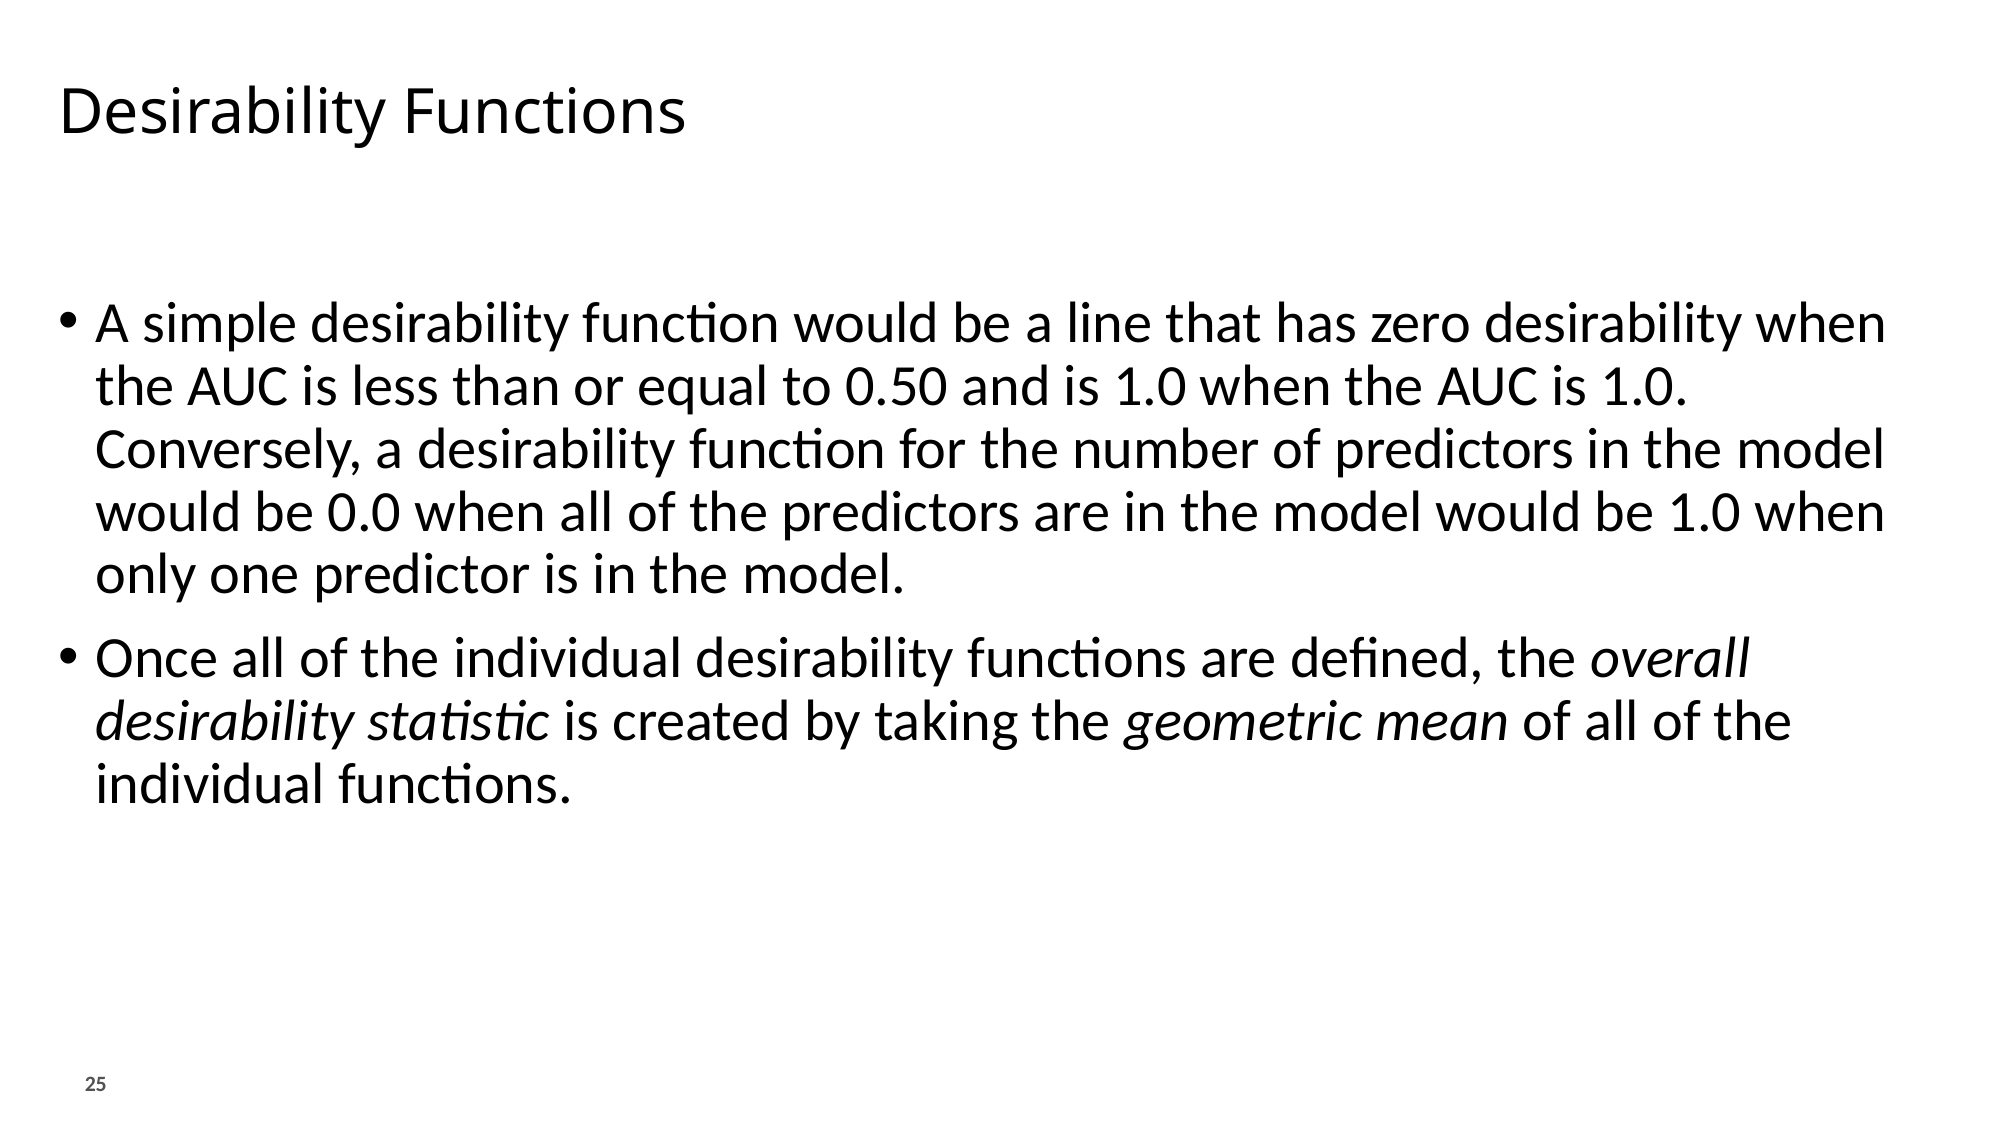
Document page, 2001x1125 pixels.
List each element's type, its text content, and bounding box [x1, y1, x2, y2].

slide_number 25 [48, 1060, 122, 1103]
title Desirability Functions [43, 39, 1957, 188]
list A simple desirability function would be a line that has zero desirability when the AUC is less than or equal to 0.50 and is 1.0 when the AUC is 1.0. Conversely, a desirability function for the number of predictors in the model would be 0.0 when all of the predictors are in the model would be 1.0 when only one predictor is in the model. Once all of the individual desirability functions are defined, the overall desirability statistic is created by taking the geometric mean of all of the individual functions. [43, 284, 1957, 1020]
